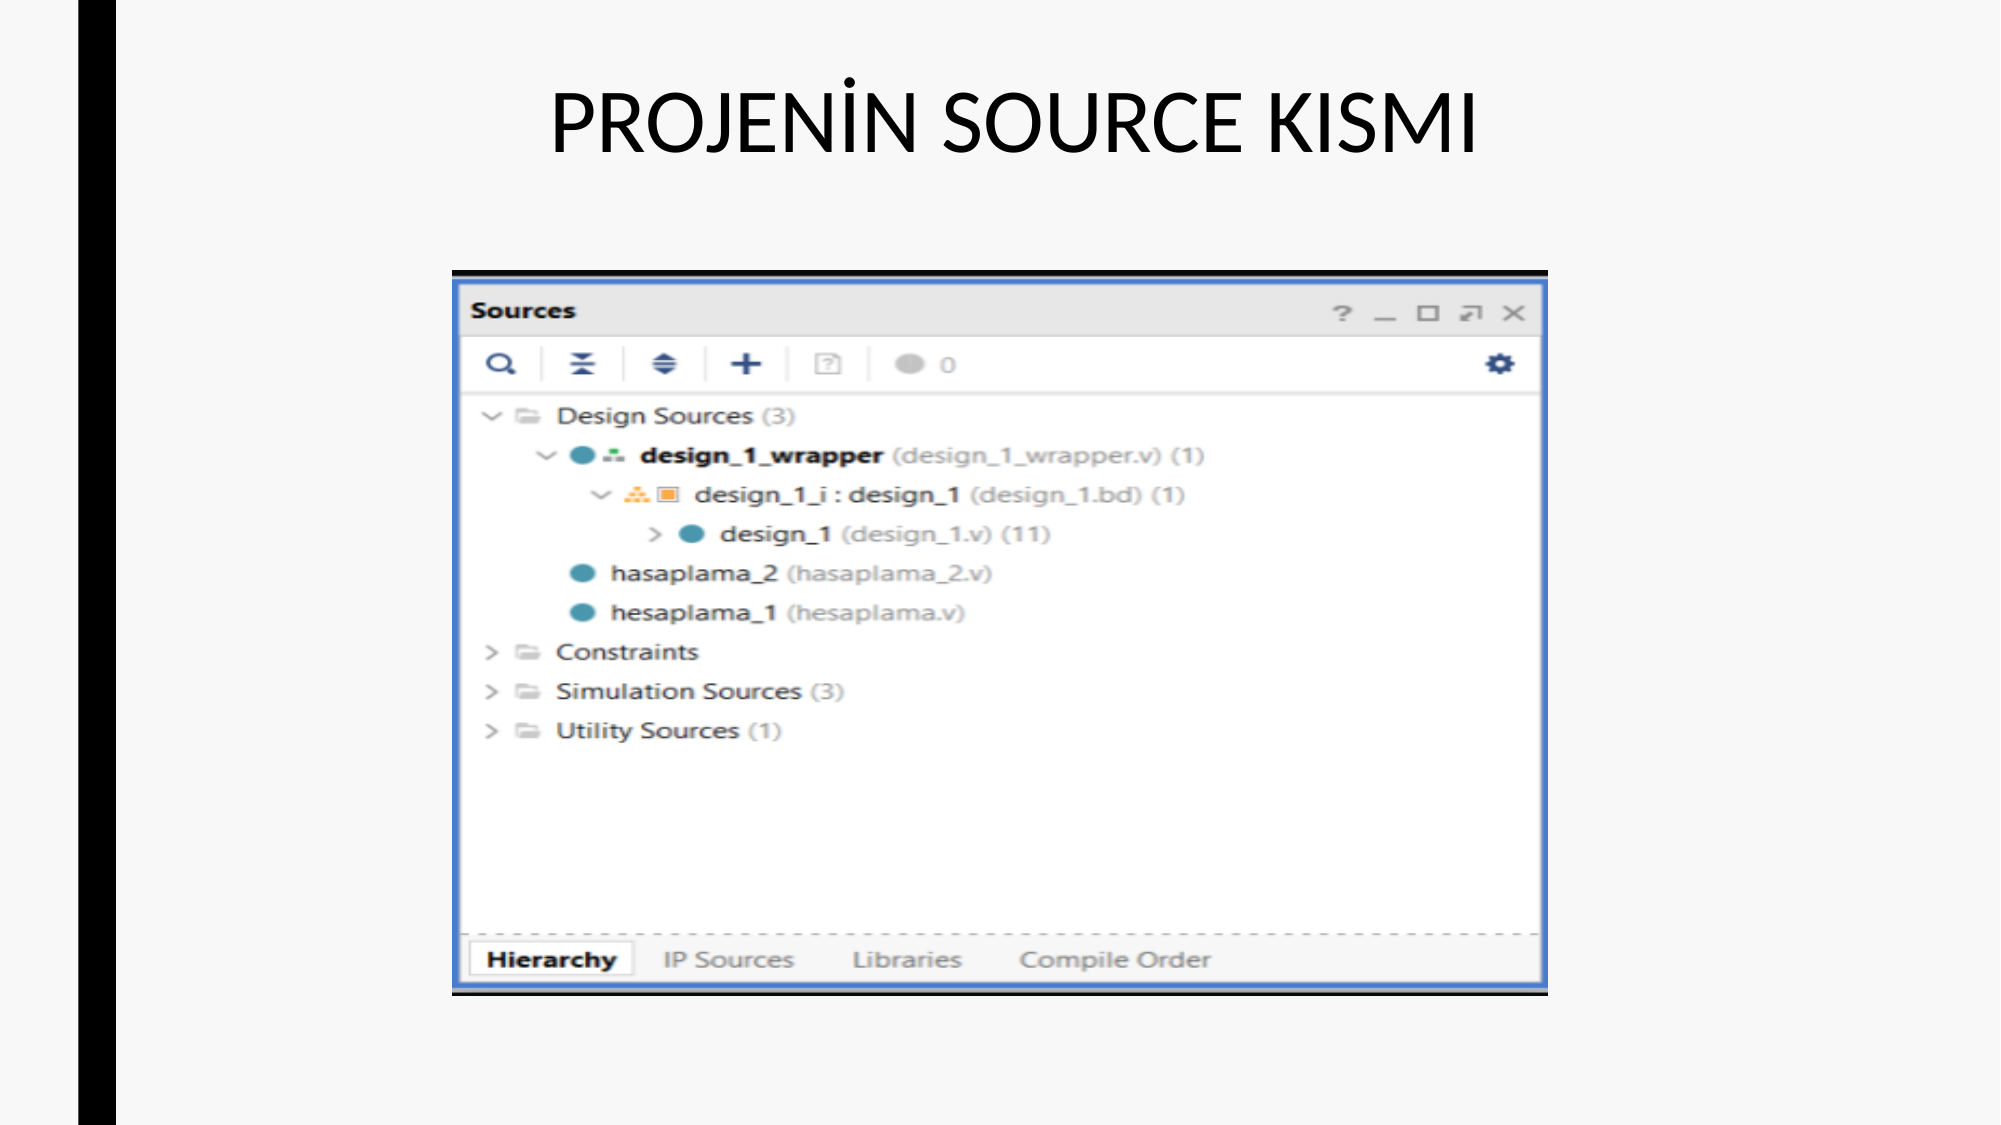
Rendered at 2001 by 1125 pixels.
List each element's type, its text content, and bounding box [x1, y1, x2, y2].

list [452, 270, 1548, 996]
title PROJENİN SOURCE KISMI [228, 66, 1804, 311]
